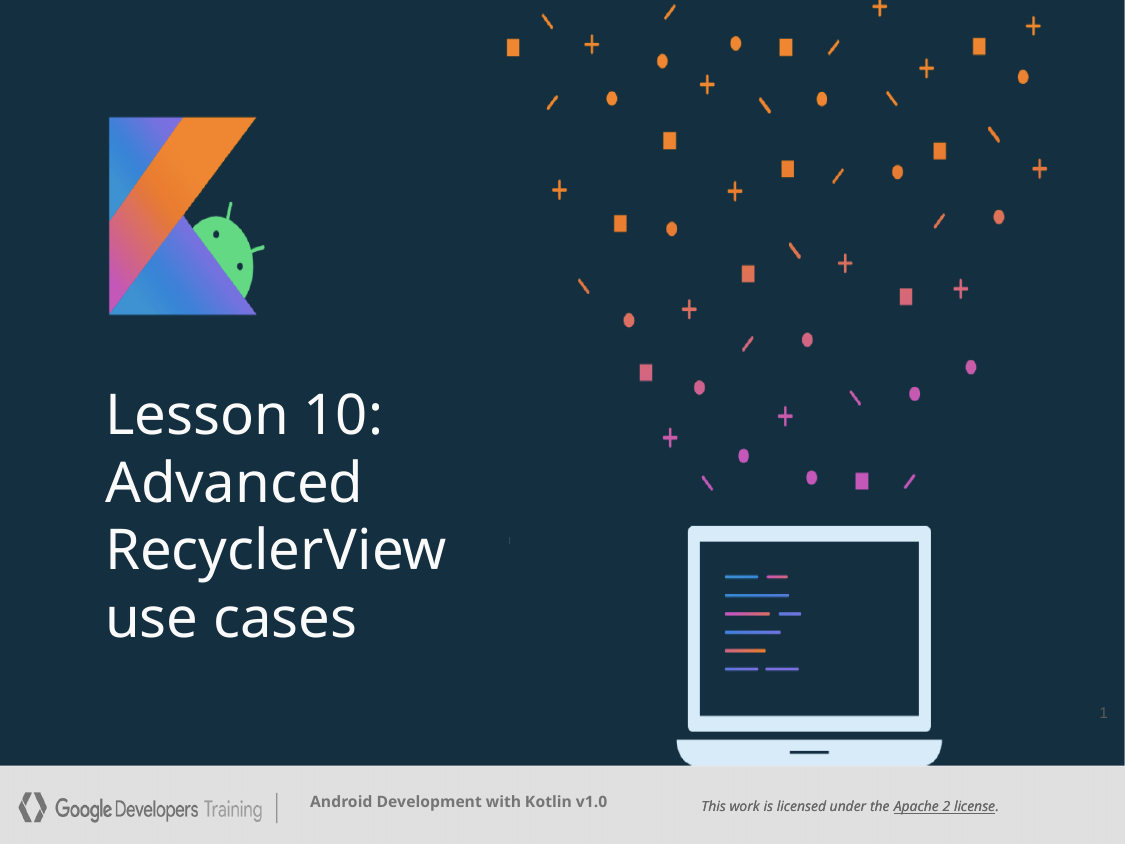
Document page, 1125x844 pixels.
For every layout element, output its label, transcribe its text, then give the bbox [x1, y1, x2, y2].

slide_number 1 [1051, 688, 1120, 737]
picture [0, 0, 1125, 844]
text_box Lesson 10: Advanced RecyclerView use cases [93, 325, 631, 702]
